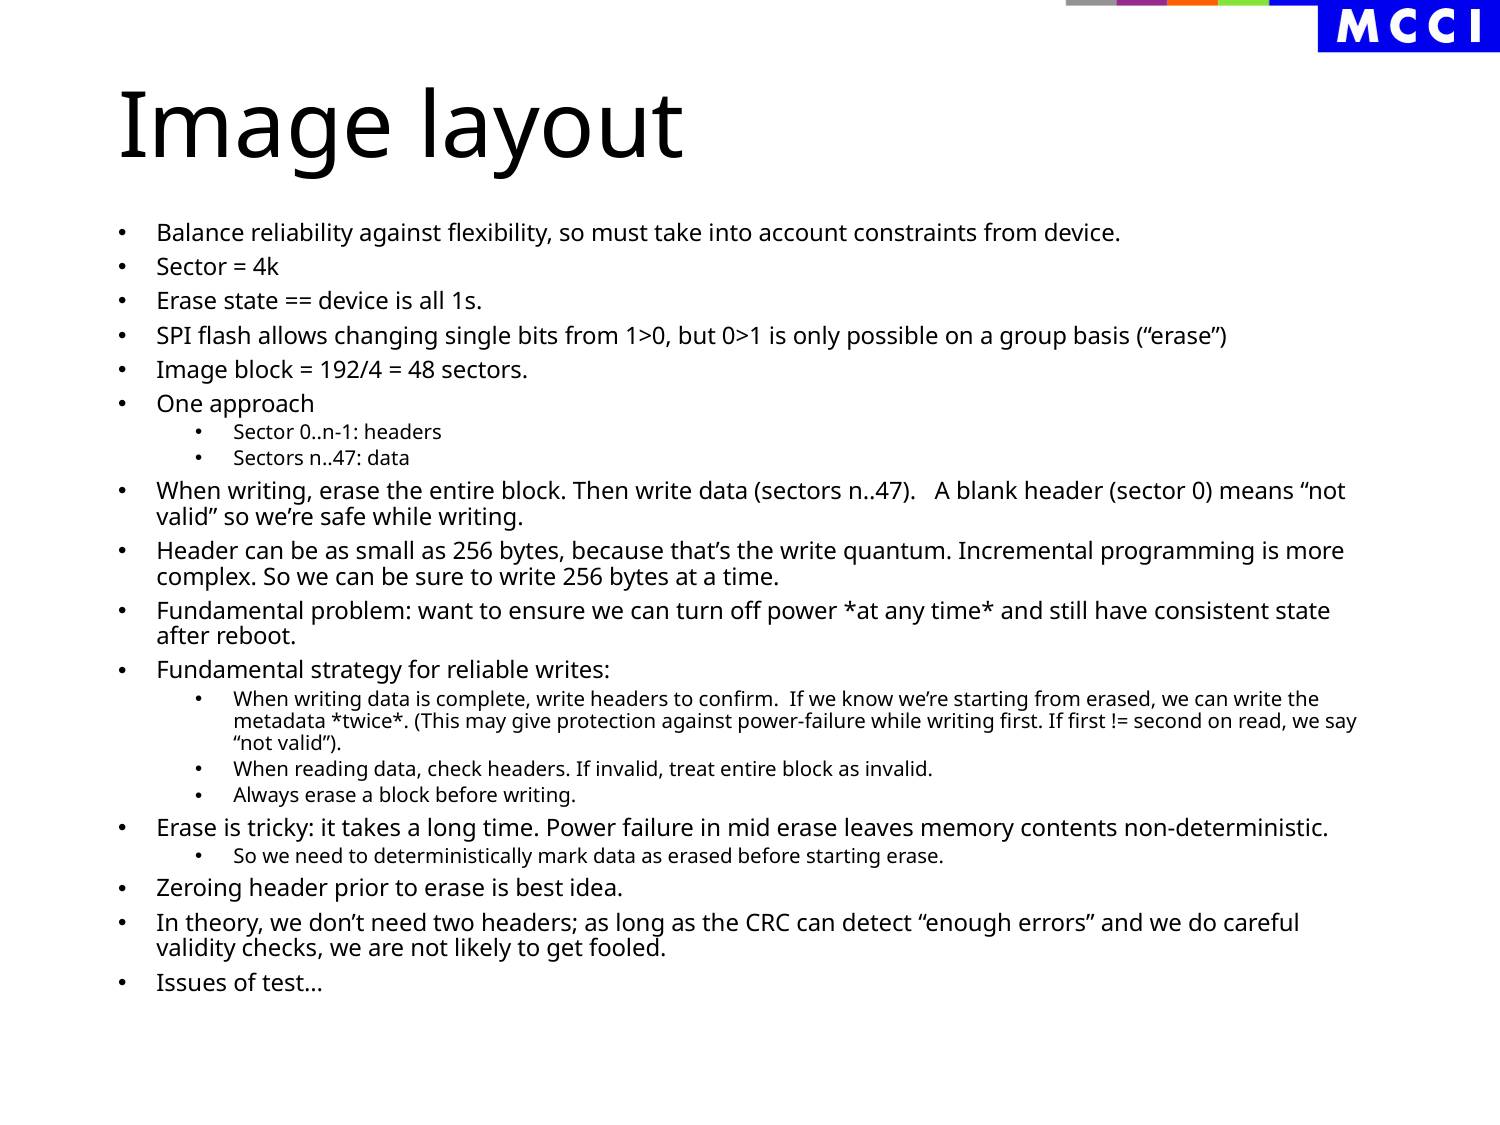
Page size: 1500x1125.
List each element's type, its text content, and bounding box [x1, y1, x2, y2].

list Balance reliability against flexibility, so must take into account constraints from device. Sector = 4k Erase state == device is all 1s. SPI flash allows changing single bits from 1>0, but 0>1 is only possible on a group basis (“erase”) Image block = 192/4 = 48 sectors. One approach Sector 0..n-1: headers Sectors n..47: data When writing, erase the entire block. Then write data (sectors n..47). A blank header (sector 0) means “not valid” so we’re safe while writing. Header can be as small as 256 bytes, because that’s the write quantum. Incremental programming is more complex. So we can be sure to write 256 bytes at a time. Fundamental problem: want to ensure we can turn off power *at any time* and still have consistent state after reboot. Fundamental strategy for reliable writes: When writing data is complete, write headers to confirm. If we know we’re starting from erased, we can write the metadata *twice*. (This may give protection against power-failure while writing first. If first != second on read, we say “not valid”). When reading data, check headers. If invalid, treat entire block as invalid. Always erase a block before writing. Erase is tricky: it takes a long time. Power failure in mid erase leaves memory contents non-deterministic. So we need to deterministically mark data as erased before starting erase. Zeroing header prior to erase is best idea. In theory, we don’t need two headers; as long as the CRC can detect “enough errors” and we do careful validity checks, we are not likely to get fooled. Issues of test… [103, 213, 1397, 1014]
title Image layout [103, 59, 1397, 196]
picture [0, 0, 1500, 1125]
